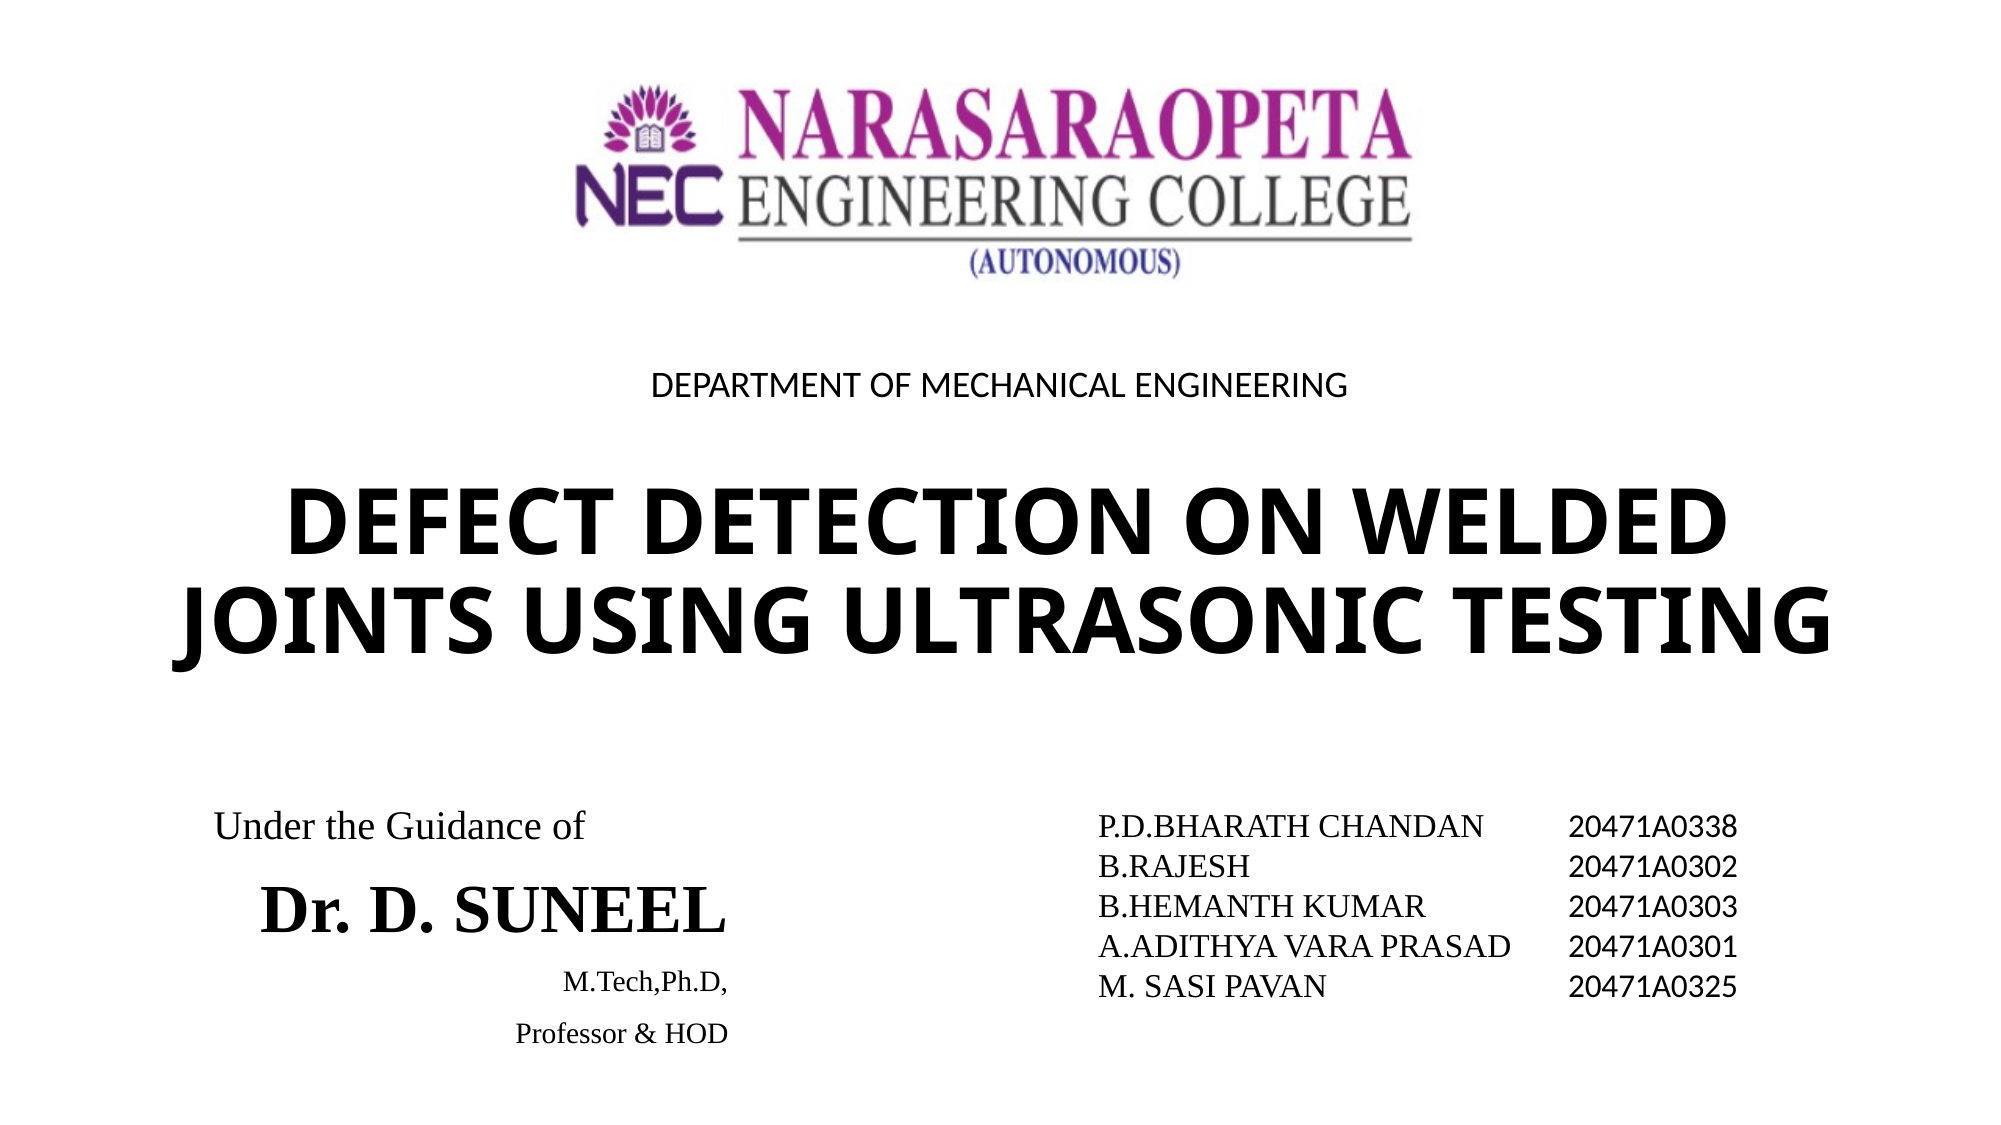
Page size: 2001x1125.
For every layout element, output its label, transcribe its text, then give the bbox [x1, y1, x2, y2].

text_box 20471A0338 20471A0302 20471A0303 20471A0301 20471A0325 [1553, 797, 1894, 1012]
text_box DEPARTMENT OF MECHANICAL ENGINEERING [458, 352, 1542, 413]
title DEFECT DETECTION ON WELDED JOINTS USING ULTRASONIC TESTING [108, 387, 1894, 681]
subtitle Under the Guidance of Dr. D. SUNEEL M.Tech,Ph.D, Professor & HOD [198, 797, 744, 1063]
text_box P.D.BHARATH CHANDAN B.RAJESH B.HEMANTH KUMAR A.ADITHYA VARA PRASAD M. SASI PAVAN [1083, 797, 1553, 1012]
picture [545, 58, 1454, 302]
